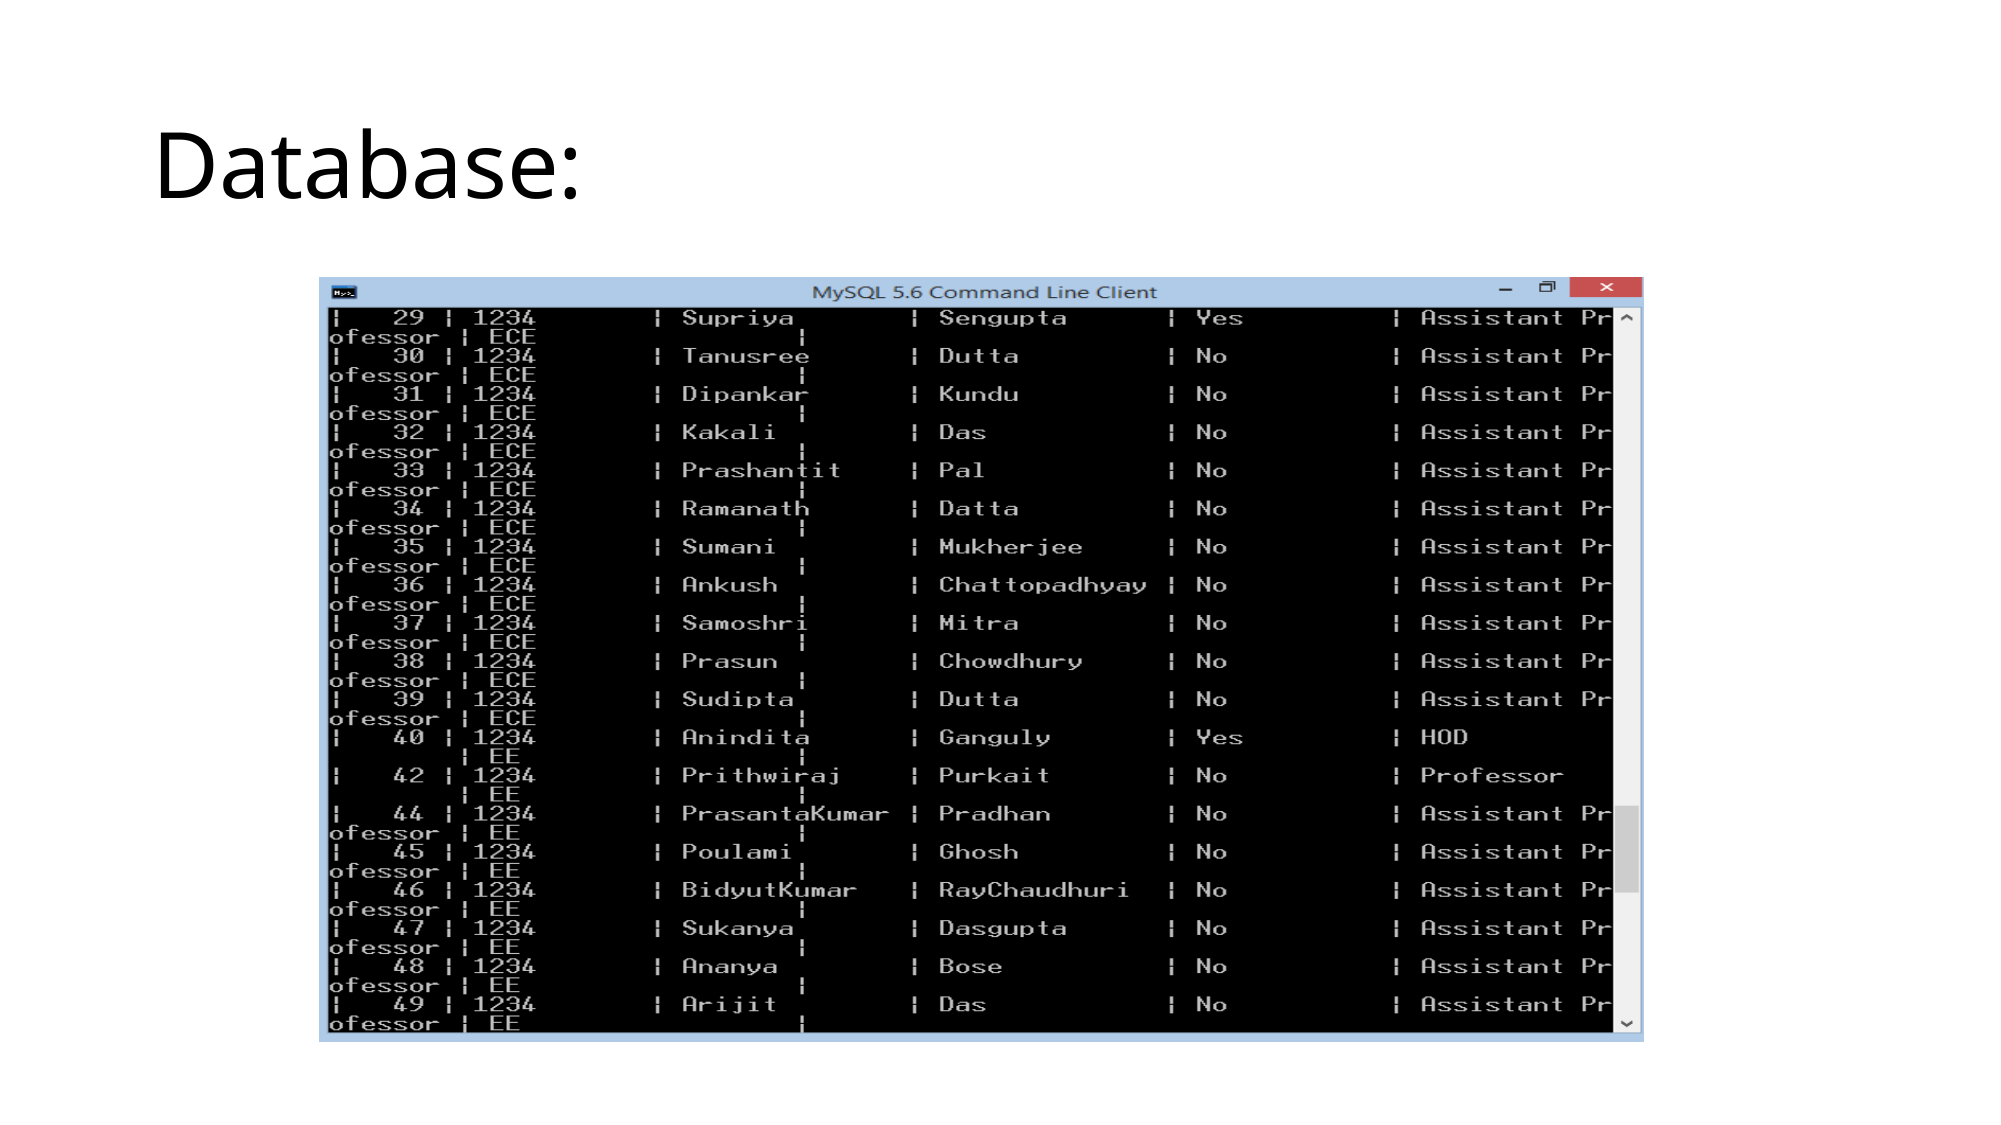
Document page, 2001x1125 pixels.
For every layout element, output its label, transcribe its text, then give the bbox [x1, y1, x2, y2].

title Database: [137, 59, 1863, 278]
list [318, 277, 1644, 1042]
